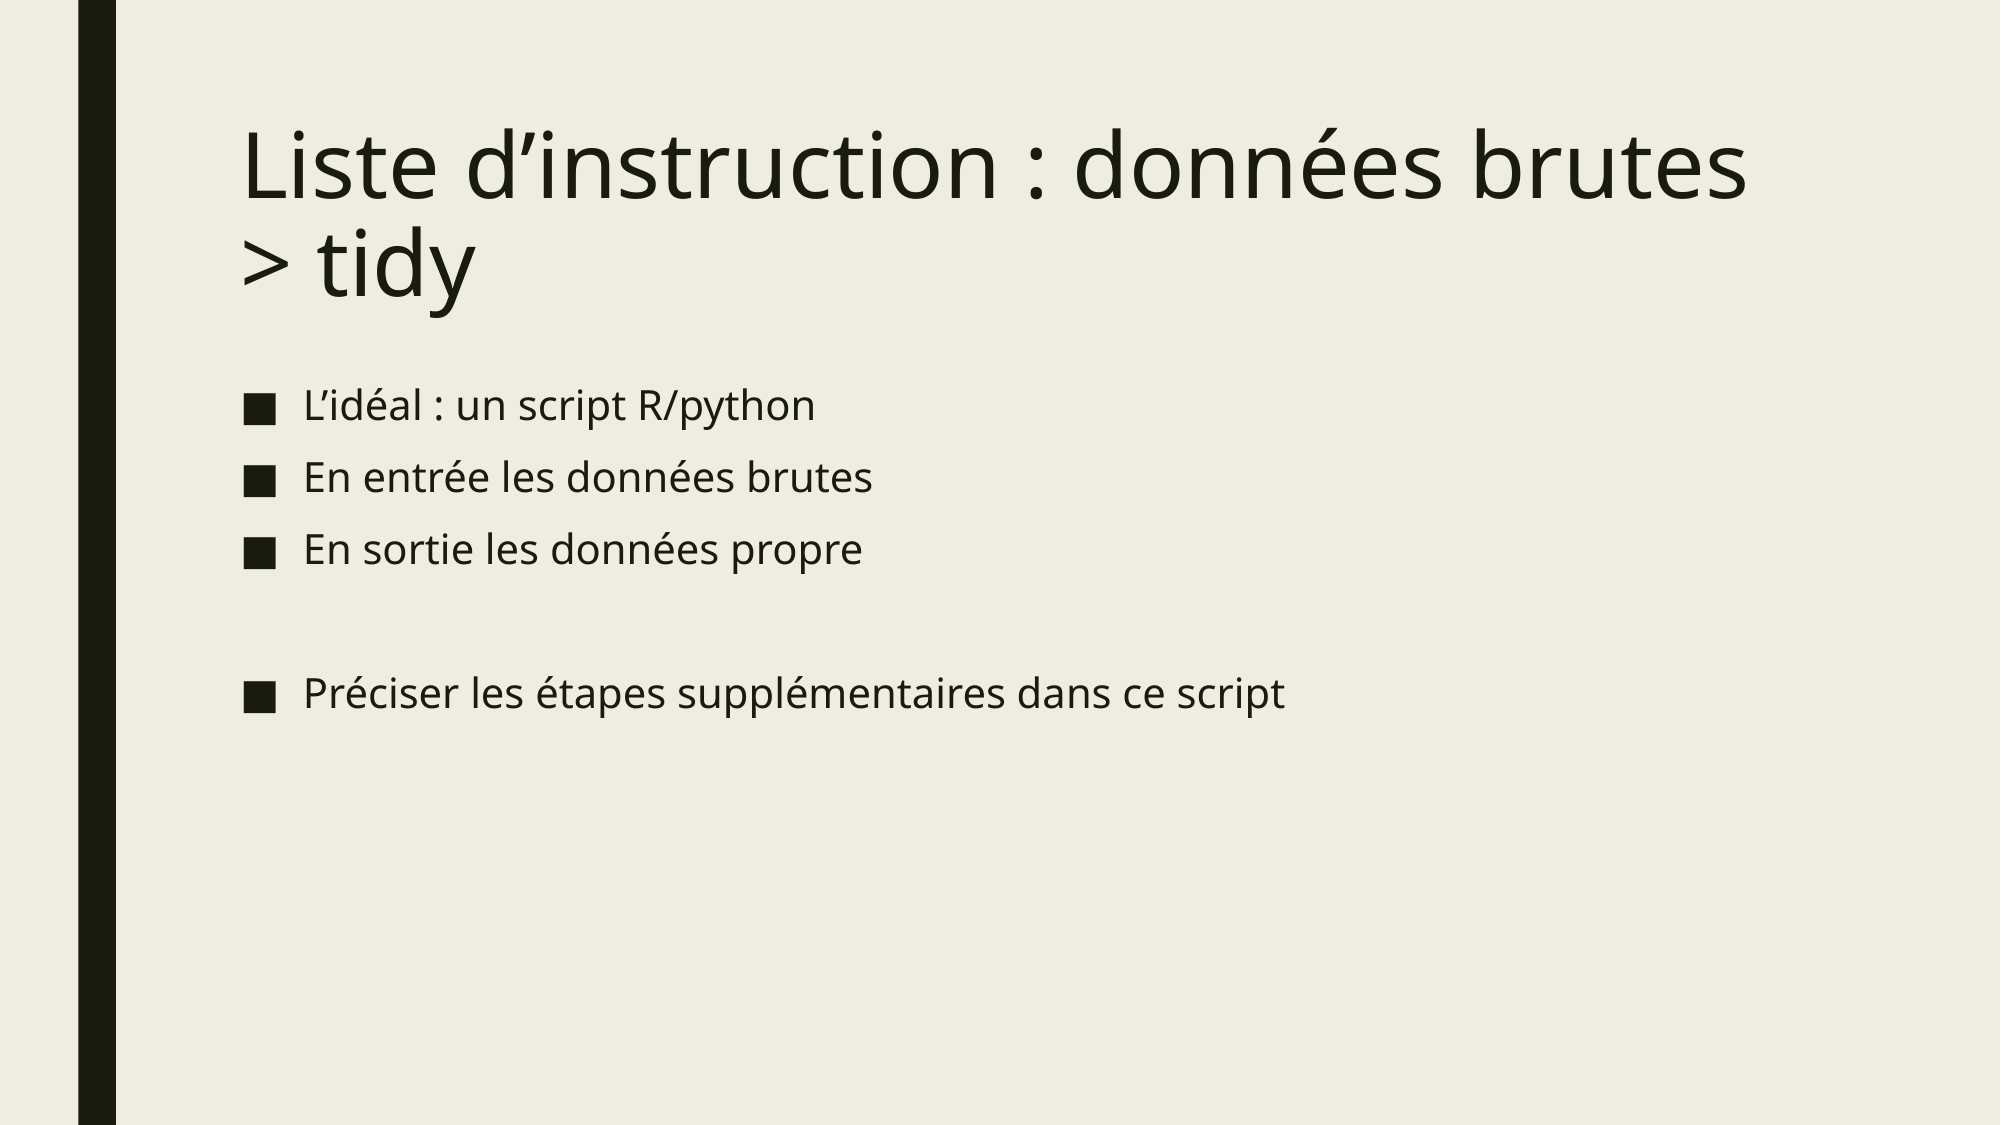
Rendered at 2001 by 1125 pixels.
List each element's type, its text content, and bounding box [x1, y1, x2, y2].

title Liste d’instruction : données brutes > tidy [225, 112, 1800, 357]
list L’idéal : un script R/python En entrée les données brutes En sortie les données propre Préciser les étapes supplémentaires dans ce script [225, 375, 1800, 963]
